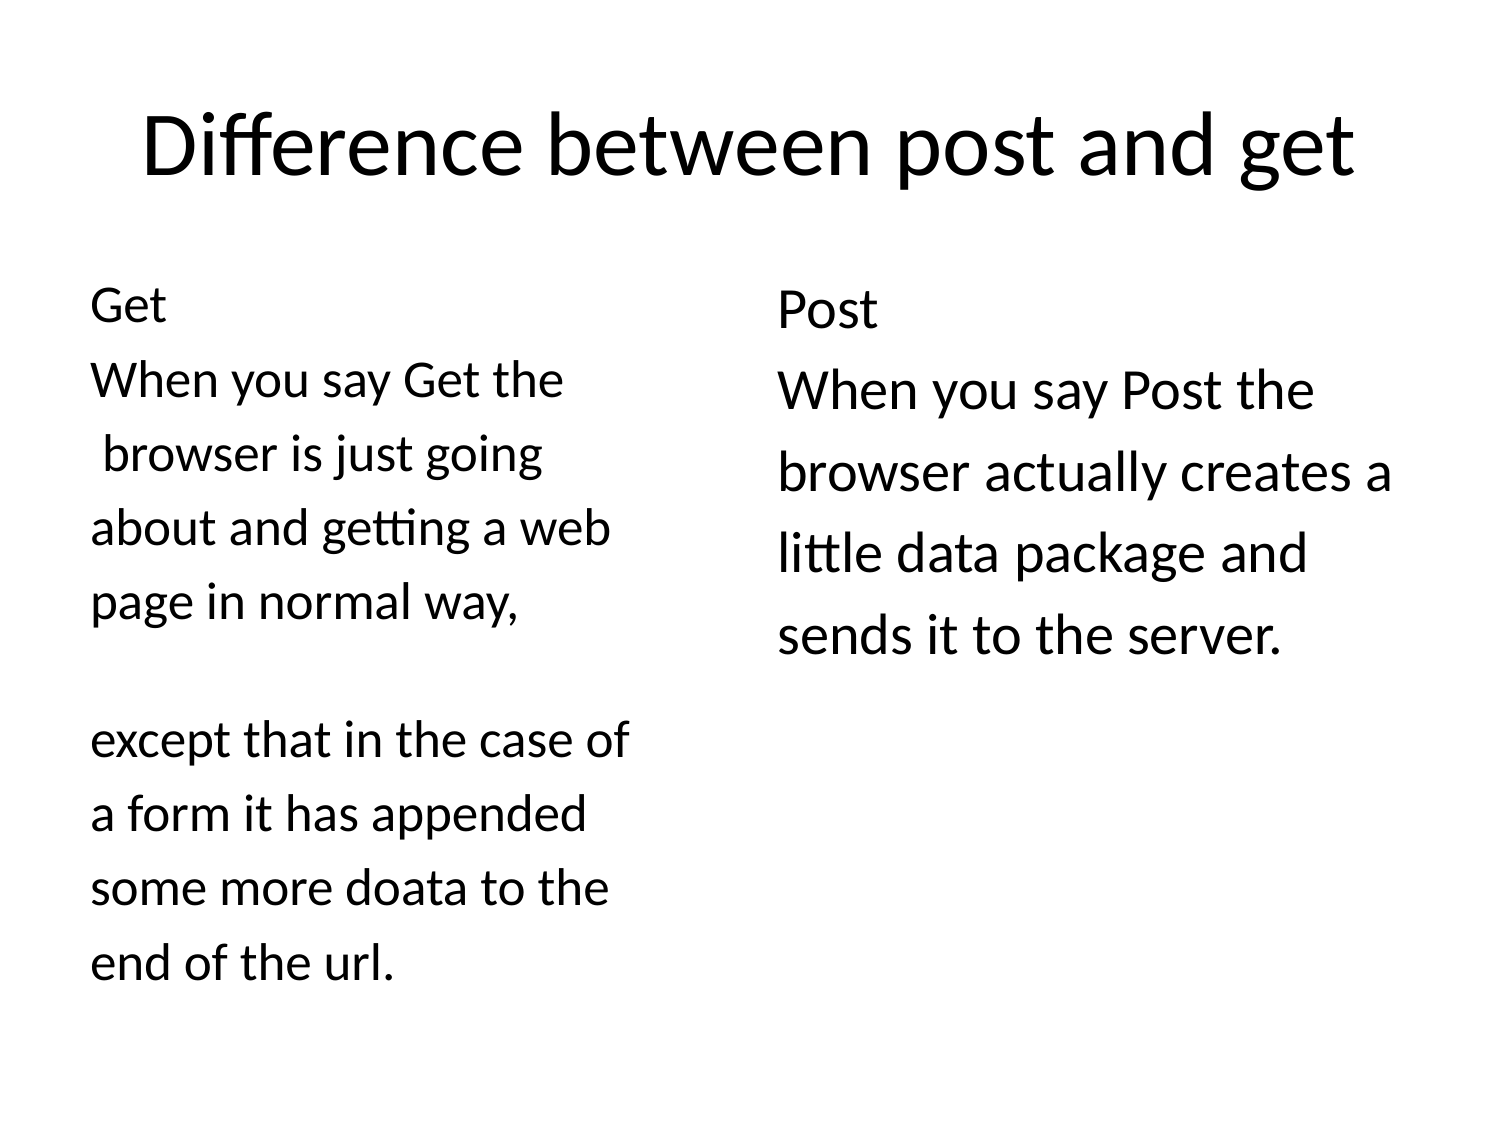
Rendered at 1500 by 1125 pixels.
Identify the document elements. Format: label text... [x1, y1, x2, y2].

title Difference between post and get [75, 45, 1425, 233]
list Get When you say Get the browser is just going about and getting a web page in normal way, except that in the case of a form it has appended some more doata to the end of the url. [75, 262, 738, 1005]
list Post When you say Post the browser actually creates a little data package and sends it to the server. [762, 262, 1425, 1005]
